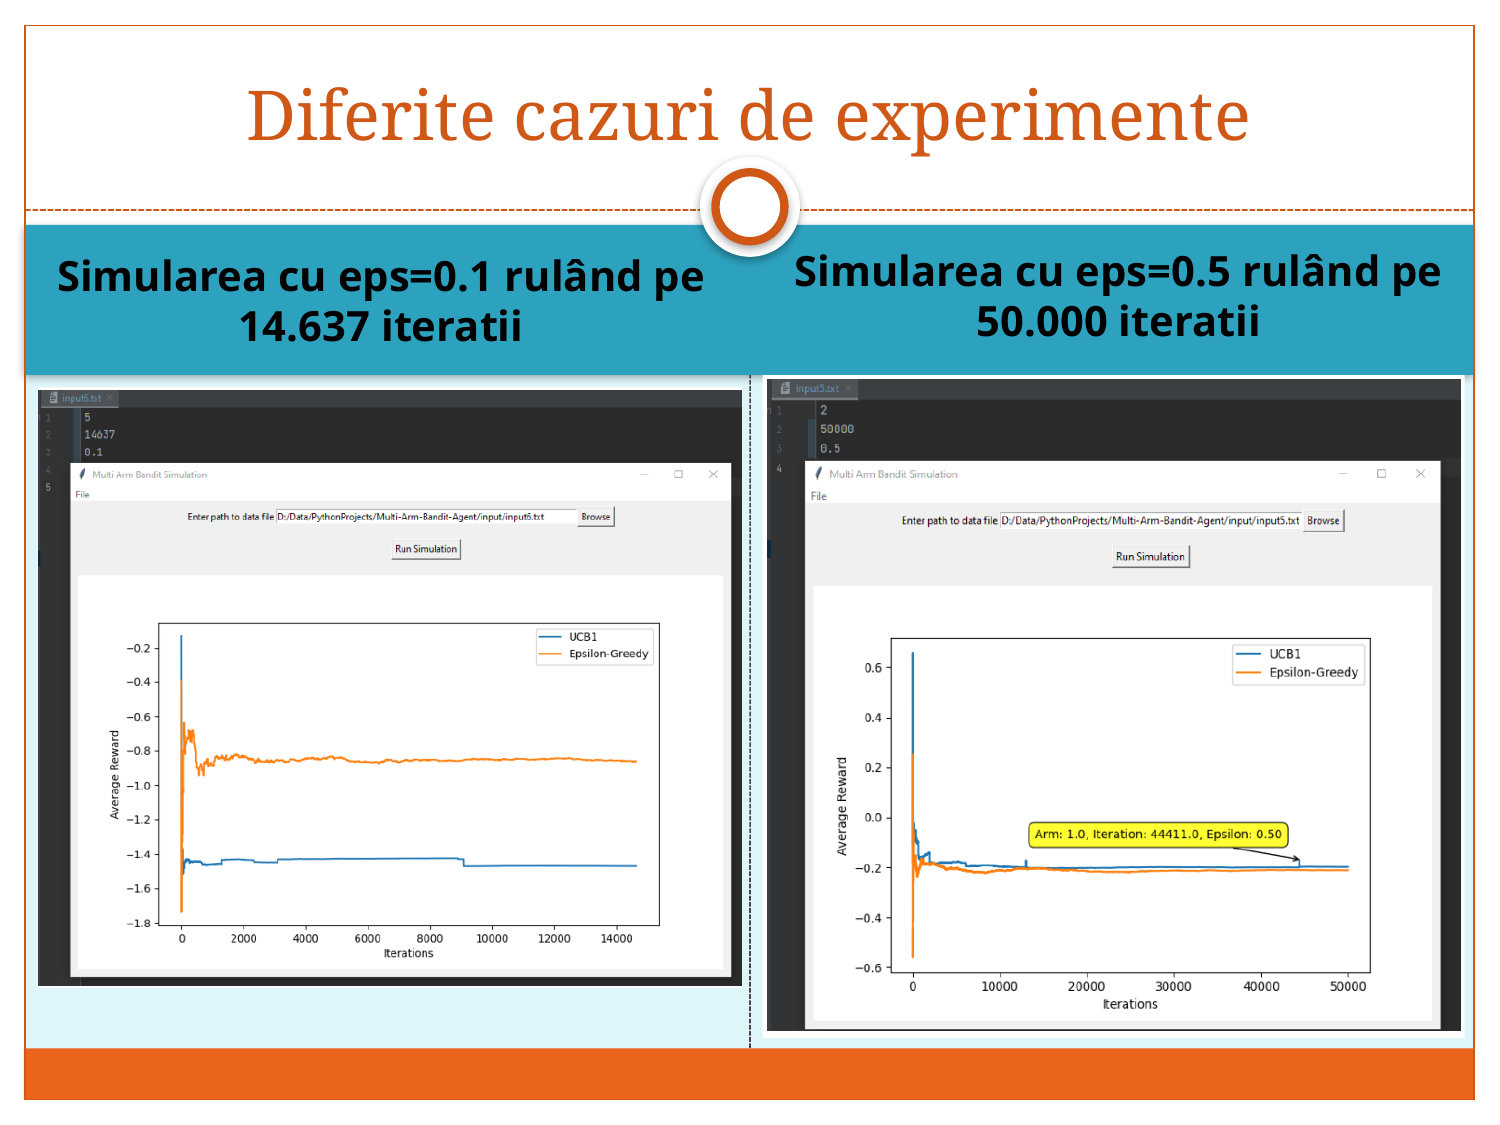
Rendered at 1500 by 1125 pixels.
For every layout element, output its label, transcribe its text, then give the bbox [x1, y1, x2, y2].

title Diferite cazuri de experimente [49, 37, 1450, 162]
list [762, 374, 1465, 1038]
list Simularea cu eps=0.5 rulând pe 50.000 iteratii [761, 224, 1476, 371]
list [37, 387, 743, 988]
list Simularea cu eps=0.1 rulând pe 14.637 iteratii [24, 224, 739, 376]
